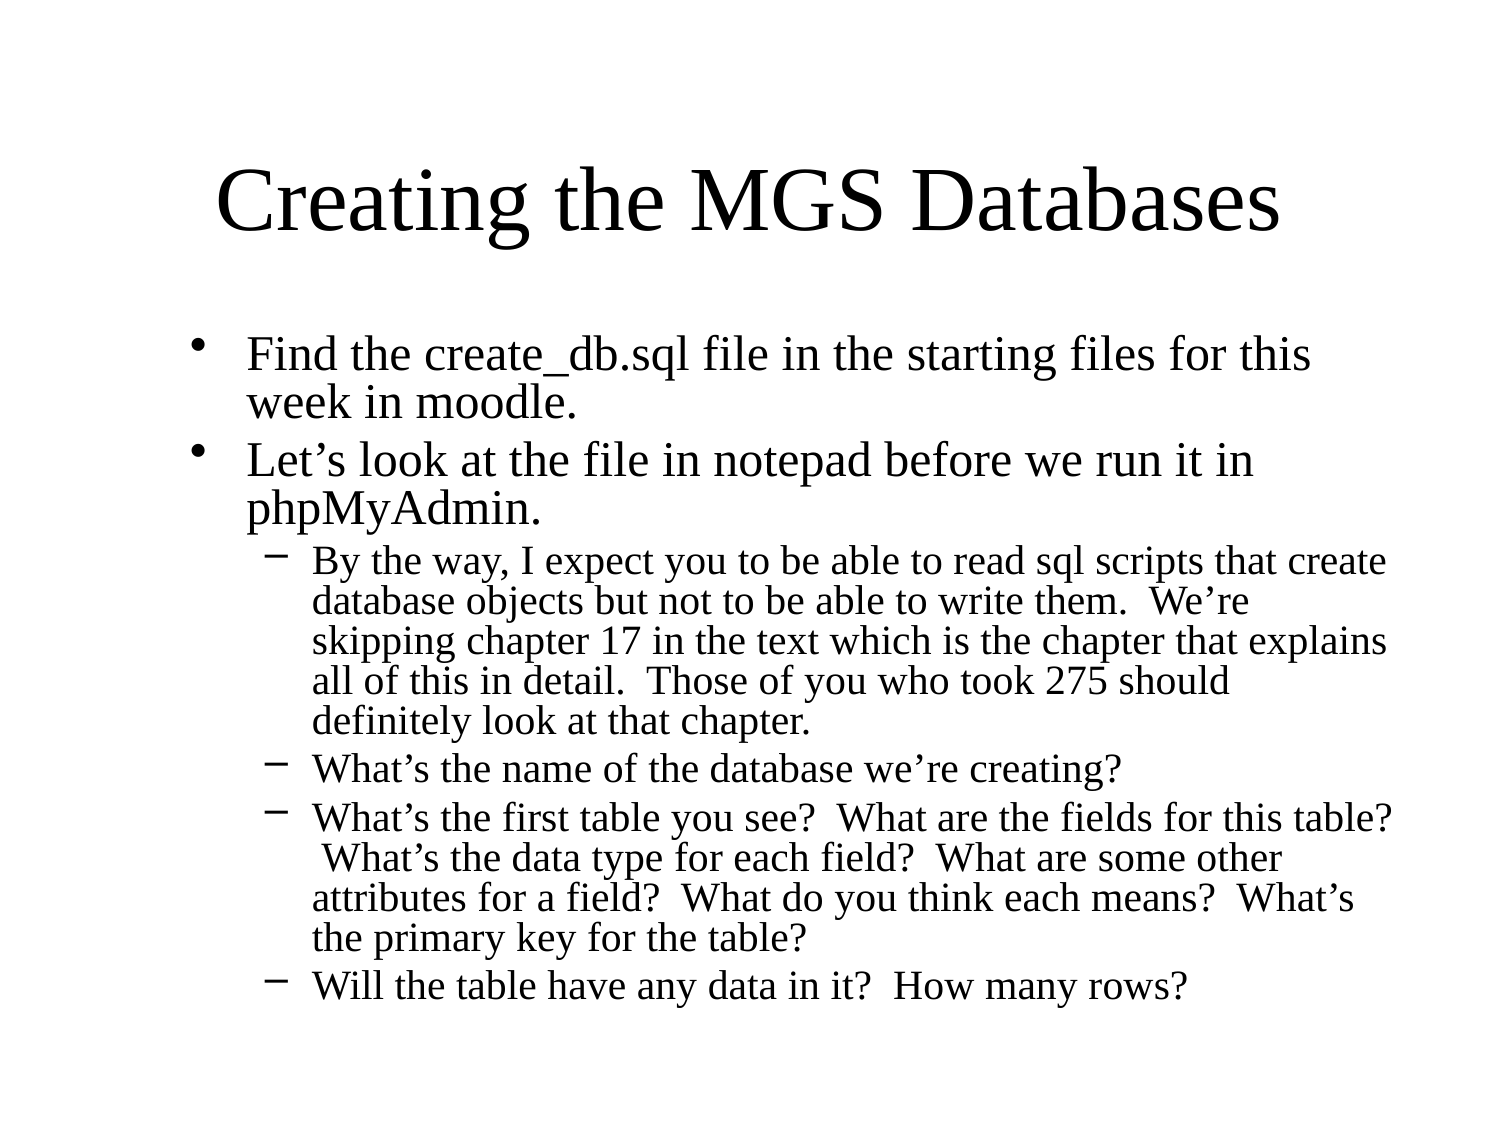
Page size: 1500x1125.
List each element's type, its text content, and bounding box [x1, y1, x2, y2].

list Find the create_db.sql file in the starting files for this week in moodle. Let’s look at the file in notepad before we run it in phpMyAdmin. By the way, I expect you to be able to read sql scripts that create database objects but not to be able to write them. We’re skipping chapter 17 in the text which is the chapter that explains all of this in detail. Those of you who took 275 should definitely look at that chapter. What’s the name of the database we’re creating? What’s the first table you see? What are the fields for this table? What’s the data type for each field? What are some other attributes for a field? What do you think each means? What’s the primary key for the table? Will the table have any data in it? How many rows? [174, 324, 1413, 1088]
title Creating the MGS Databases [112, 99, 1388, 288]
